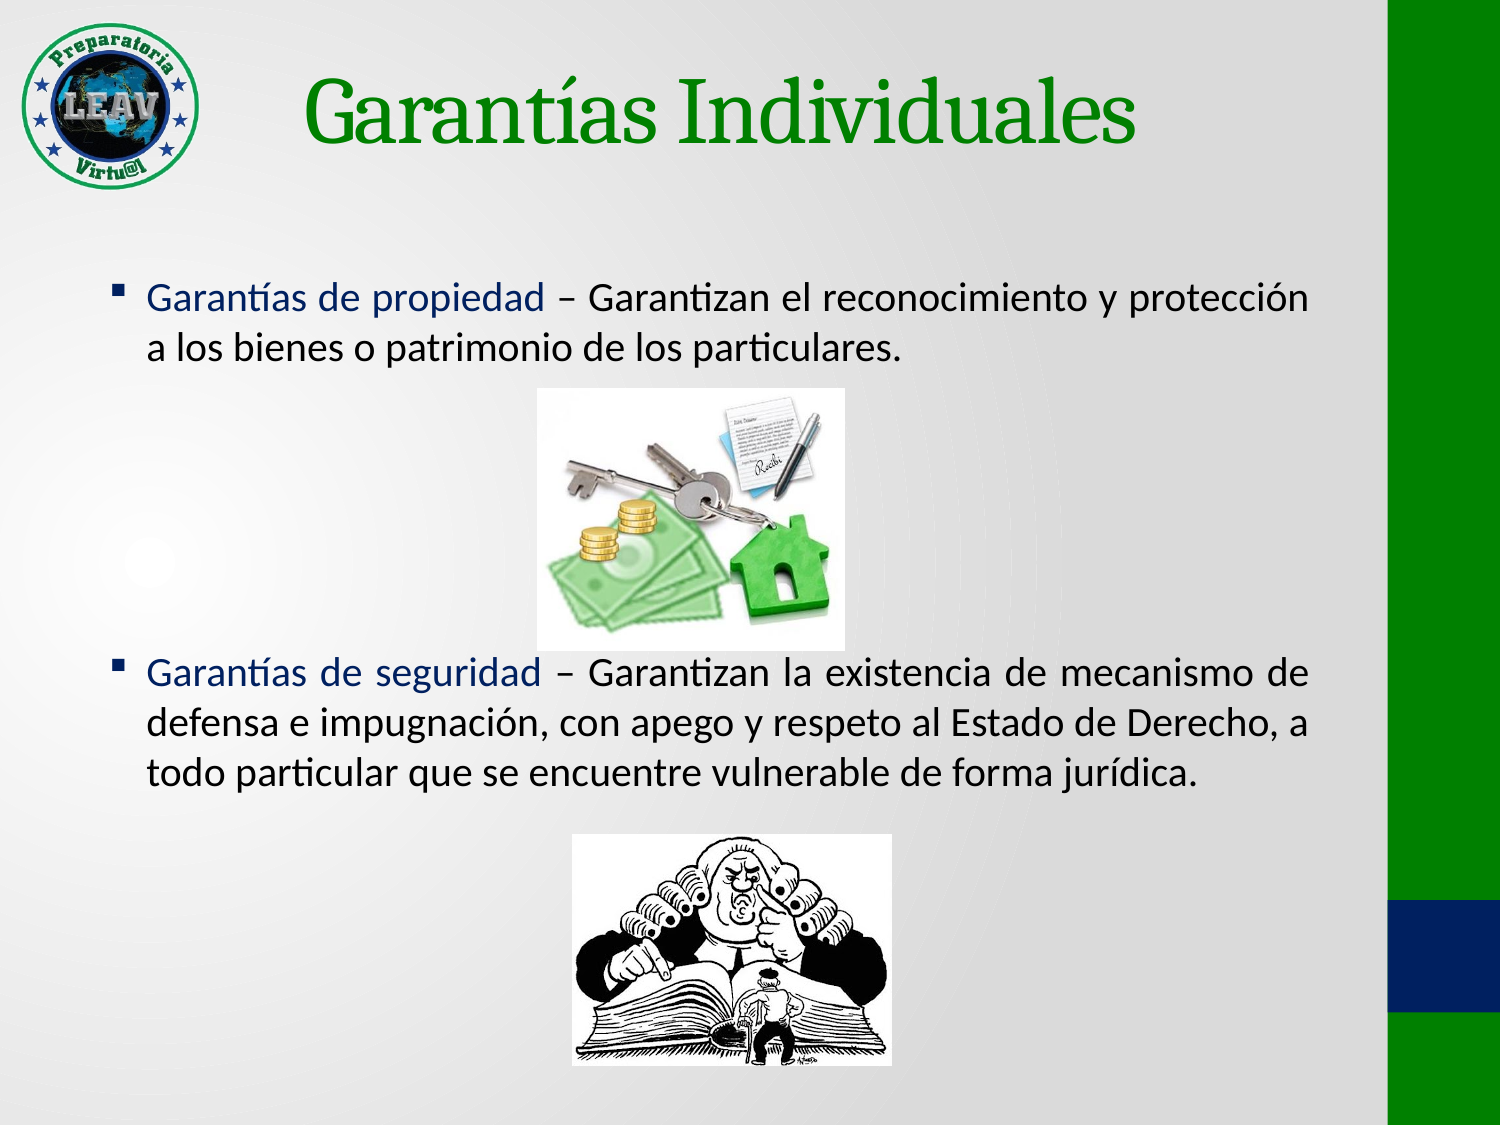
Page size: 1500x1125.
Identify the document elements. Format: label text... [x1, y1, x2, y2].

title Garantías Individuales [289, 40, 1361, 171]
picture [572, 833, 893, 1066]
picture [536, 388, 846, 651]
picture [17, 18, 202, 193]
list Garantías de propiedad – Garantizan el reconocimiento y protección a los bienes o patrimonio de los particulares. Garantías de seguridad – Garantizan la existencia de mecanismo de defensa e impugnación, con apego y respeto al Estado de Derecho, a todo particular que se encuentre vulnerable de forma jurídica. [75, 262, 1325, 1050]
